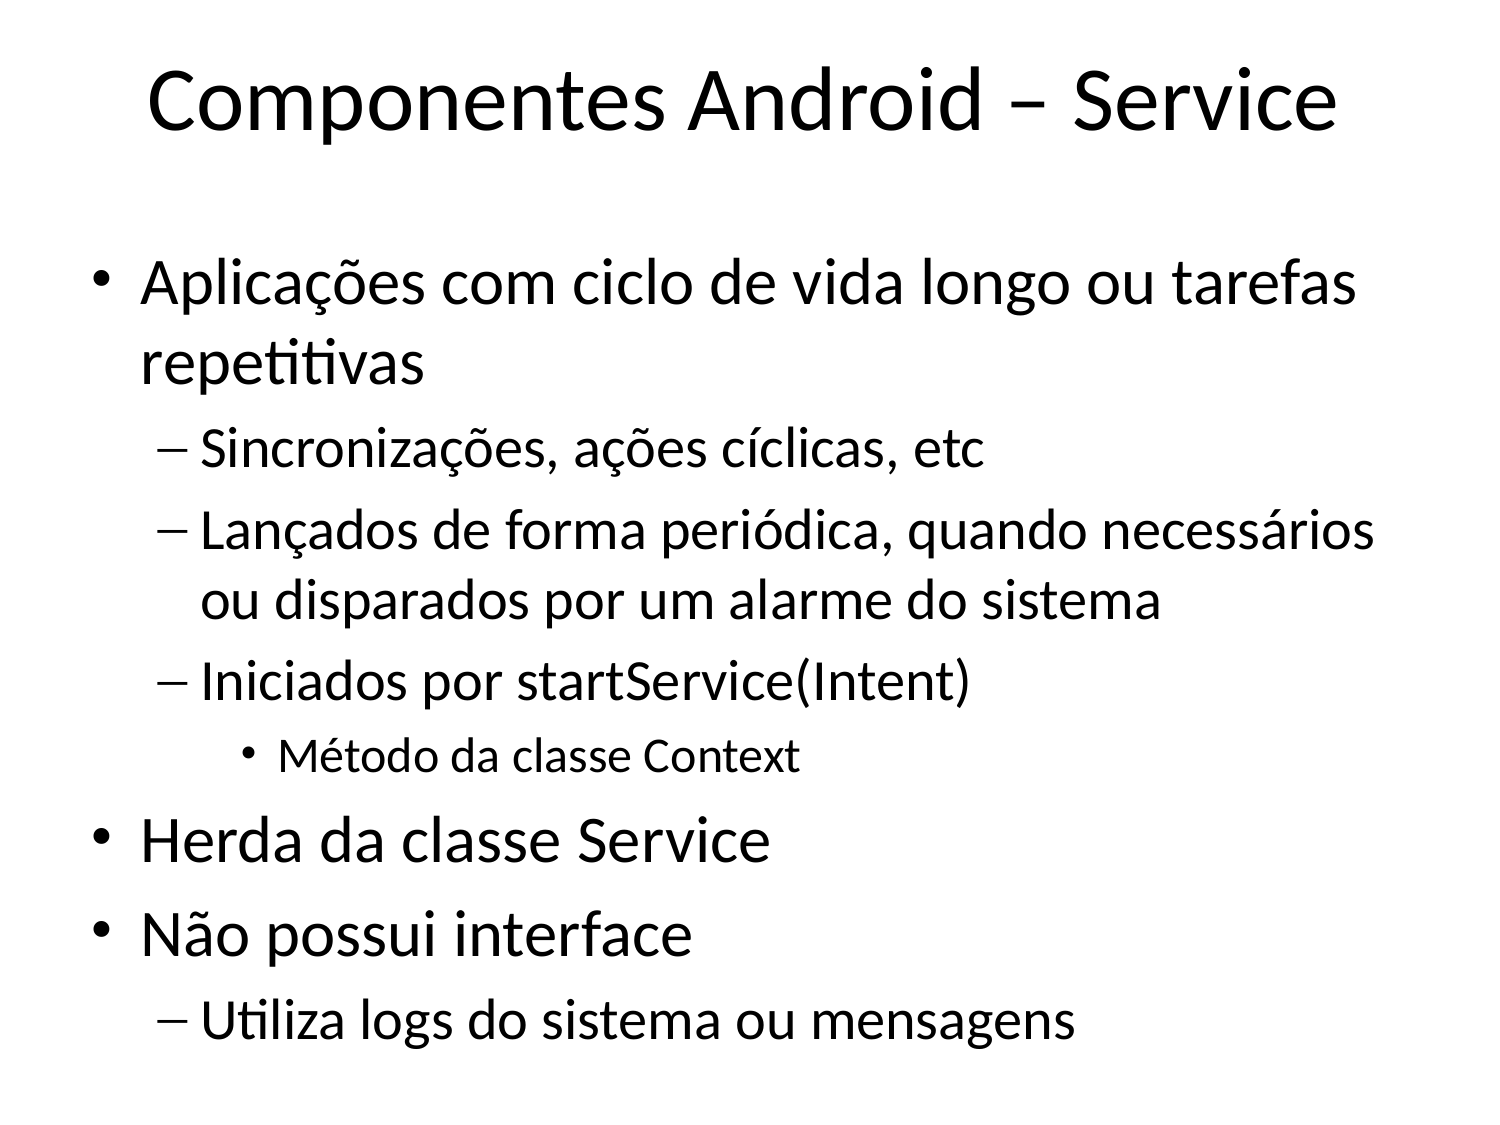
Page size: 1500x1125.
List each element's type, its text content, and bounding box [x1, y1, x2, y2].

list Aplicações com ciclo de vida longo ou tarefas repetitivas Sincronizações, ações cíclicas, etc Lançados de forma periódica, quando necessários ou disparados por um alarme do sistema Iniciados por startService(Intent) Método da classe Context Herda da classe Service Não possui interface Utiliza logs do sistema ou mensagens [74, 230, 1425, 1066]
title Componentes Android – Service [69, 0, 1419, 188]
